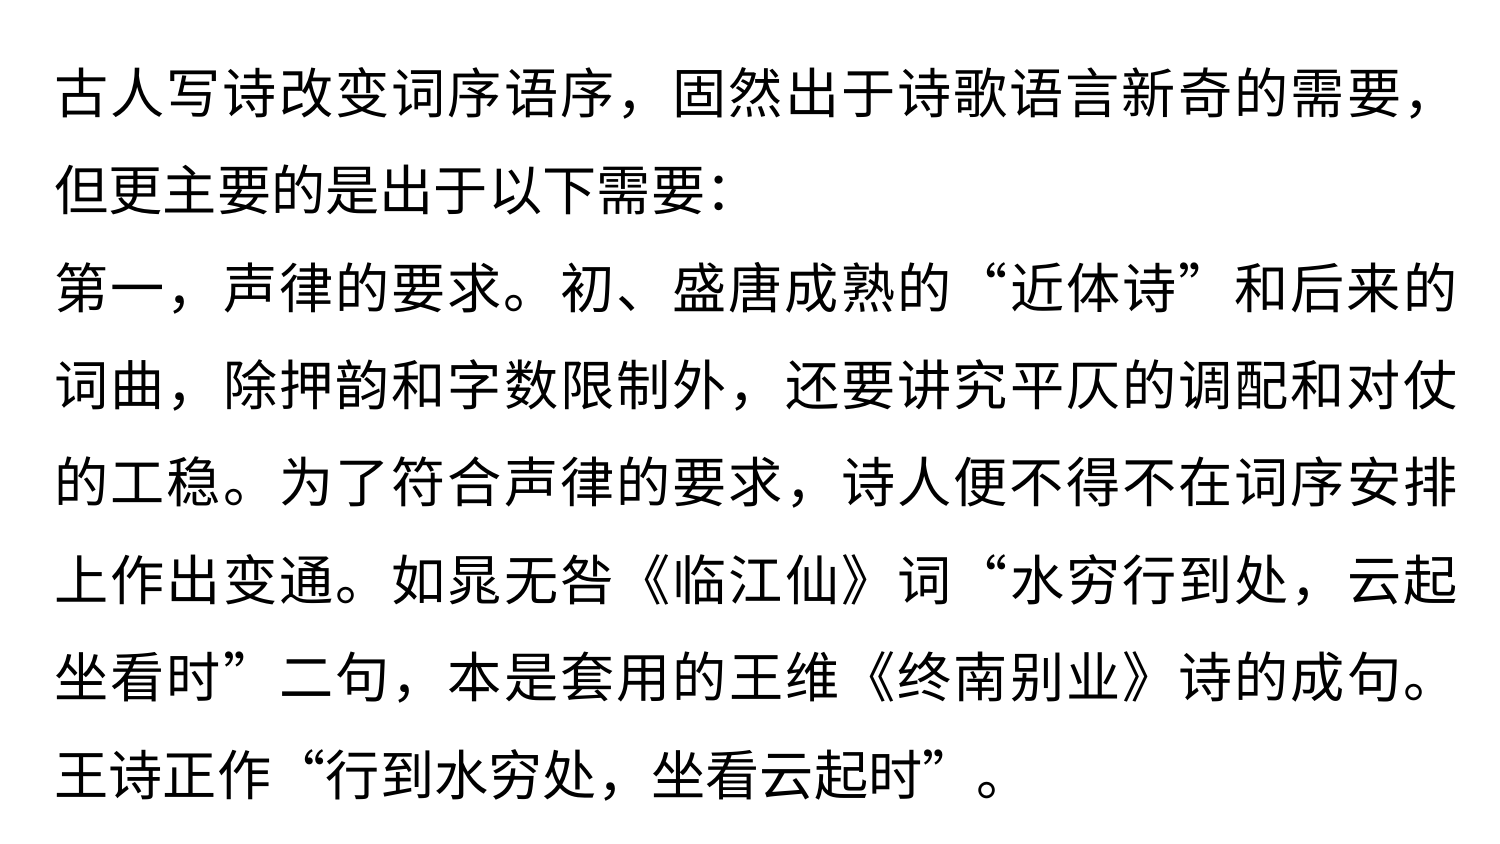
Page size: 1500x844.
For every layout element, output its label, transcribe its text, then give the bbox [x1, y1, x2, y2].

text_box 古人写诗改变词序语序，固然出于诗歌语言新奇的需要，但更主要的是出于以下需要： 第一，声律的要求。初、盛唐成熟的“近体诗”和后来的词曲，除押韵和字数限制外，还要讲究平仄的调配和对仗的工稳。为了符合声律的要求，诗人便不得不在词序安排上作出变通。如晁无咎《临江仙》词“水穷行到处，云起坐看时”二句，本是套用的王维《终南别业》诗的成句。王诗正作“行到水穷处，坐看云起时”。 [39, 19, 1473, 814]
